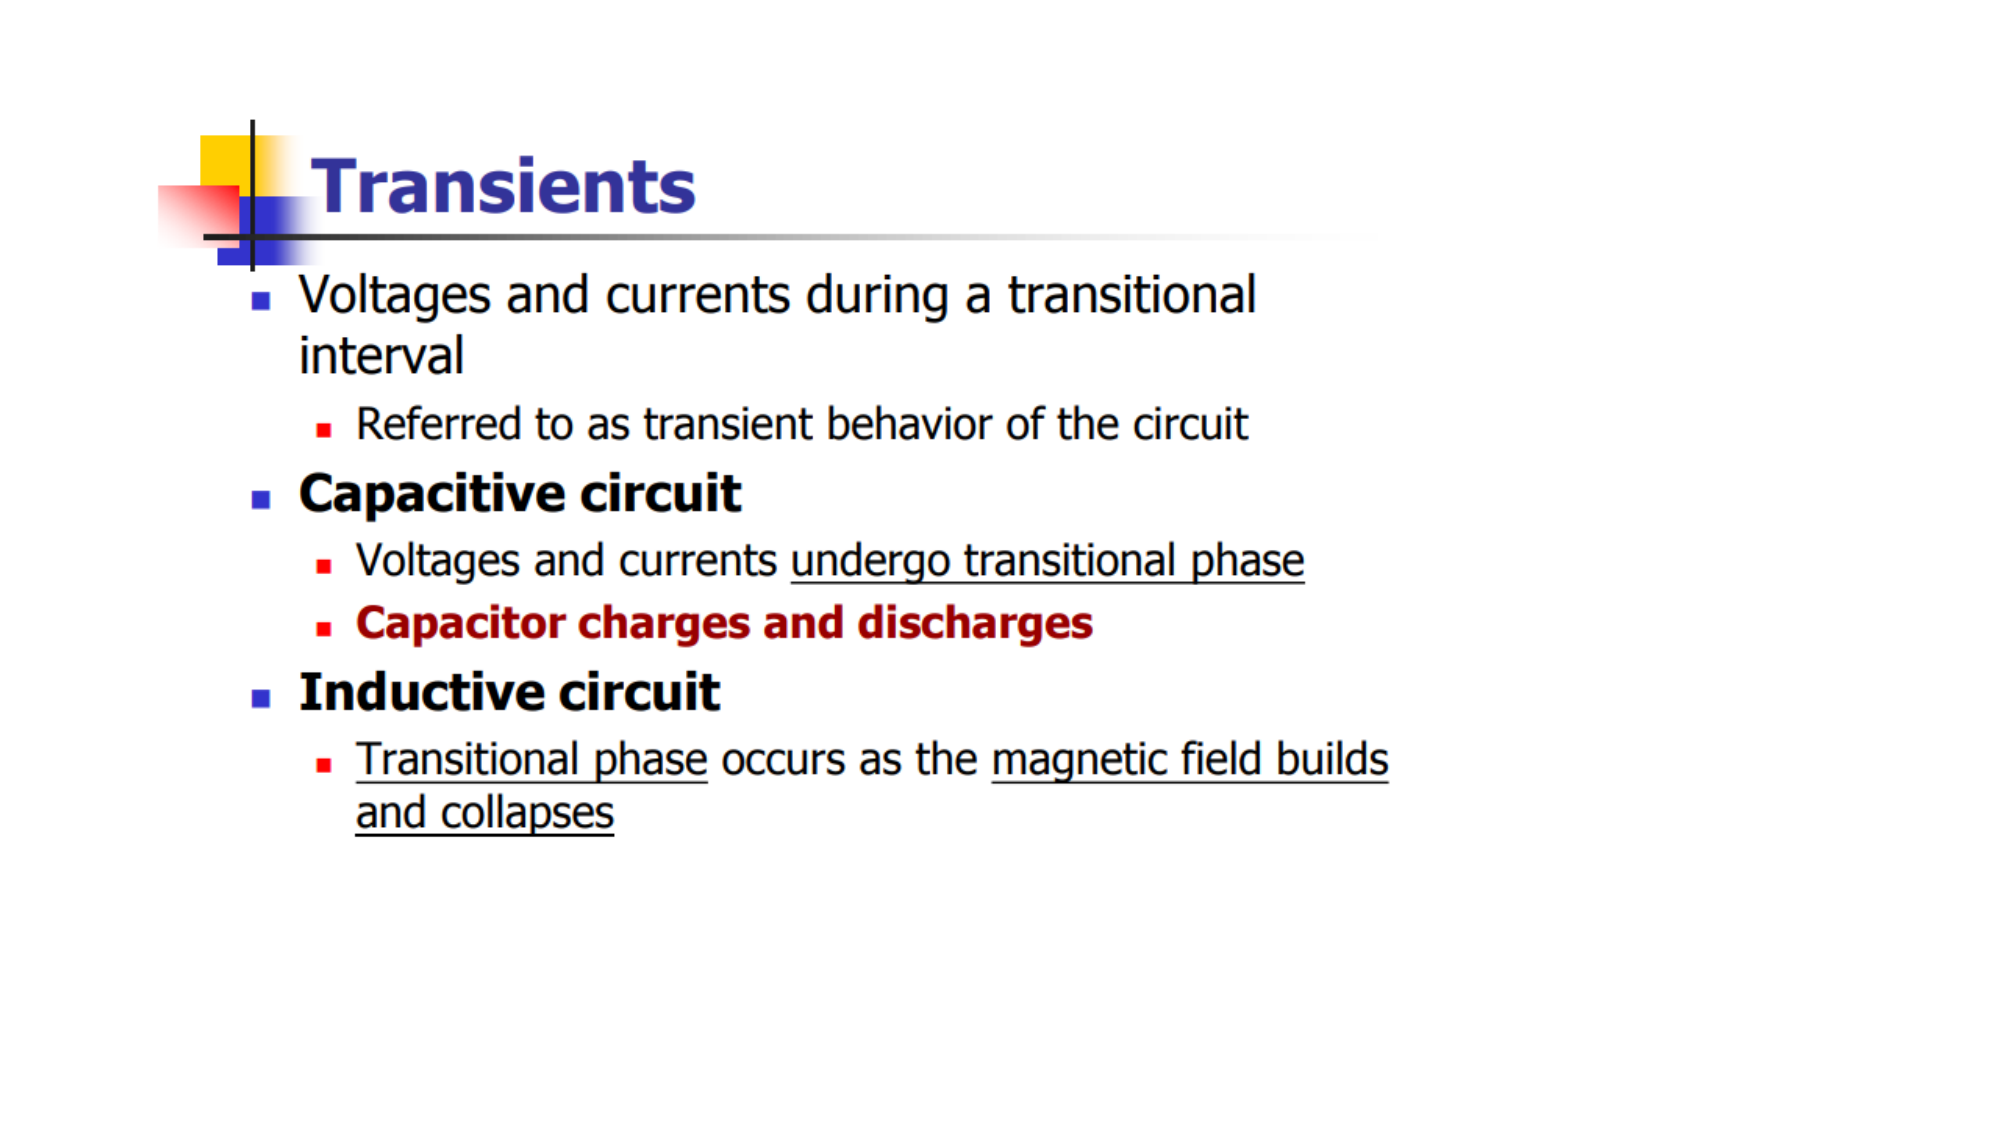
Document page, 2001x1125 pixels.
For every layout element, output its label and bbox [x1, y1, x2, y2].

picture [124, 109, 1496, 859]
